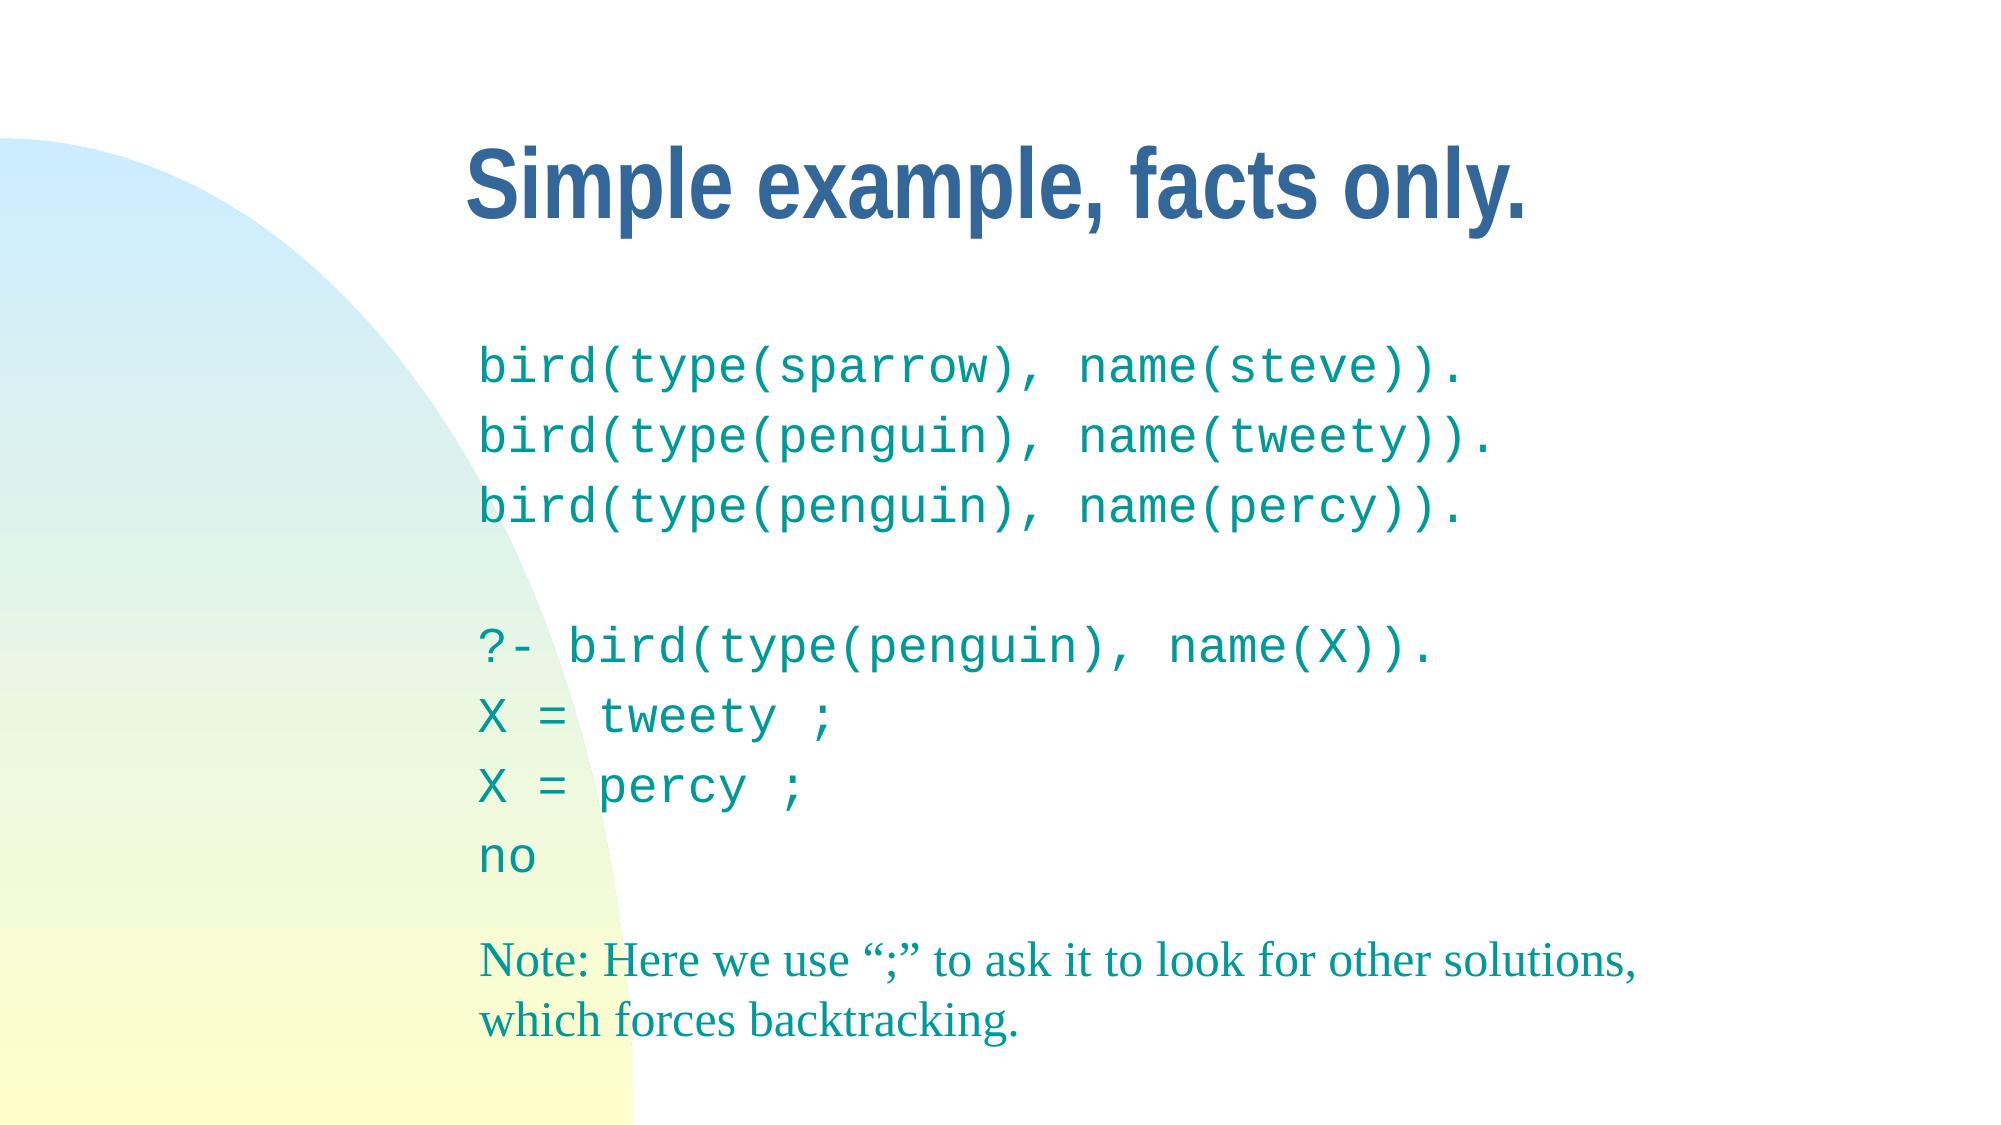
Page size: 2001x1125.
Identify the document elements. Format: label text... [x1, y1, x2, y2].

text_box Note: Here we use “;” to ask it to look for other solutions, which forces backtracking. [464, 919, 1666, 1054]
list bird(type(sparrow), name(steve)). bird(type(penguin), name(tweety)). bird(type(penguin), name(percy)). ?- bird(type(penguin), name(X)). X = tweety ; X = percy ; no [462, 324, 1713, 1000]
title Simple example, facts only. [450, 99, 1713, 288]
